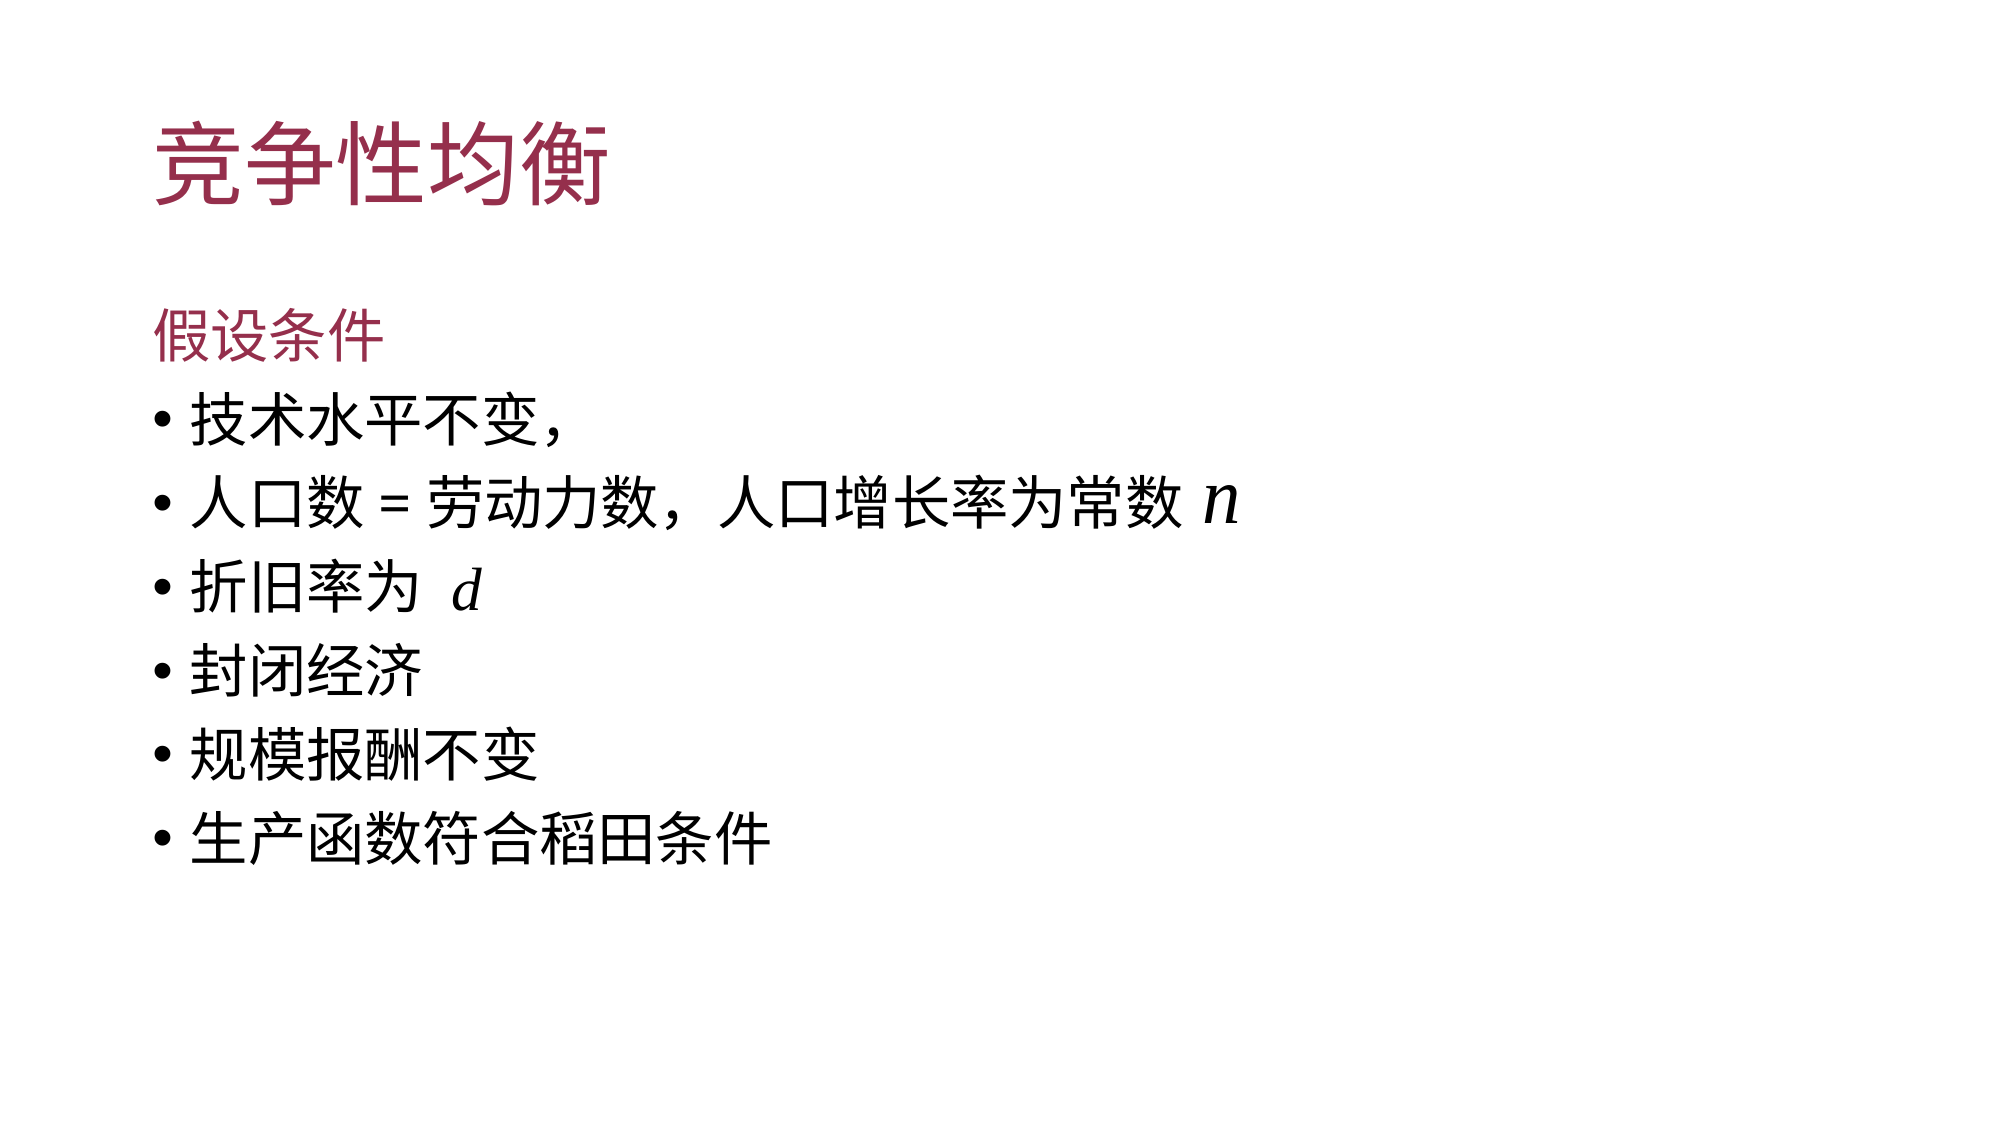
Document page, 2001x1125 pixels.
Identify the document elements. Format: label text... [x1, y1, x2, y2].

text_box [1190, 470, 1255, 545]
title 竞争性均衡 [137, 59, 1863, 278]
list 假设条件 技术水平不变， 人口数=劳动力数，人口增长率为常数 折旧率为 封闭经济 规模报酬不变 生产函数符合稻田条件 [137, 299, 1863, 1014]
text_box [442, 554, 499, 626]
